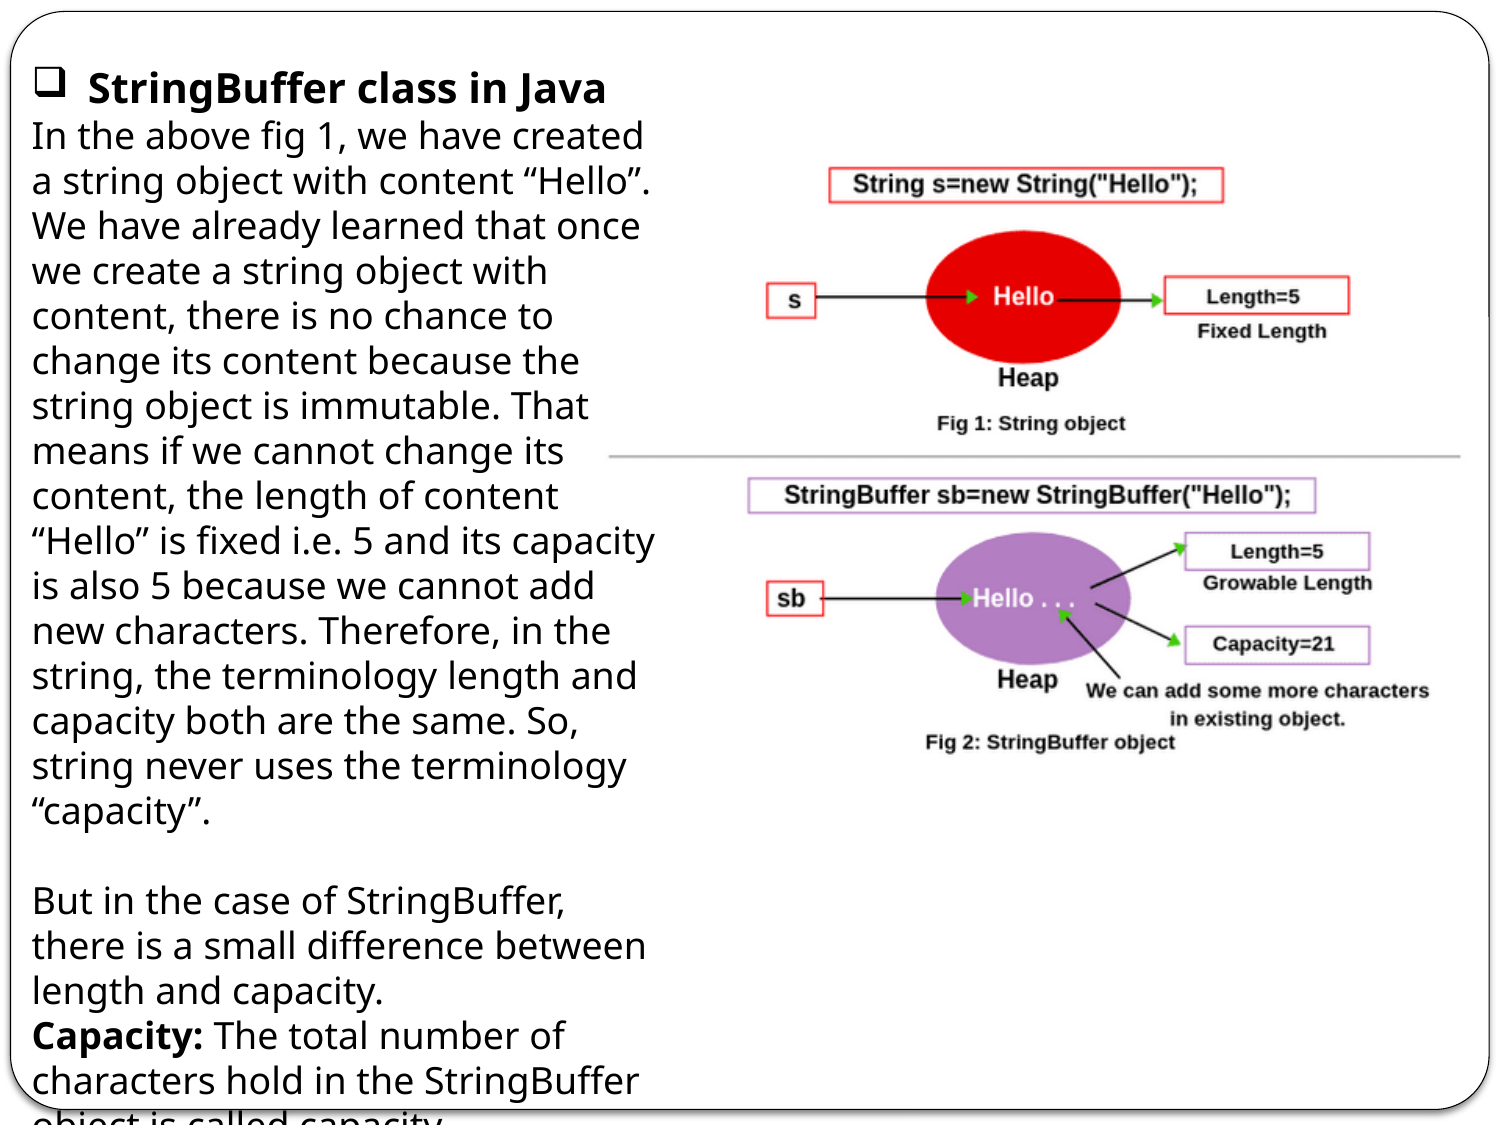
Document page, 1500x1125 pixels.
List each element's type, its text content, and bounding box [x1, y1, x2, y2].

picture [601, 139, 1476, 761]
text_box StringBuffer class in Java In the above fig 1, we have created a string object with content “Hello”. We have already learned that once we create a string object with content, there is no chance to change its content because the string object is immutable. That means if we cannot change its content, the length of content “Hello” is fixed i.e. 5 and its capacity is also 5 because we cannot add new characters. Therefore, in the string, the terminology length and capacity both are the same. So, string never uses the terminology “capacity”. But in the case of StringBuffer, there is a small difference between length and capacity. Capacity: The total number of characters hold in the StringBuffer object is called capacity. Length: The number of characters already present in the StringBuffer object is called length. [16, 54, 676, 1125]
